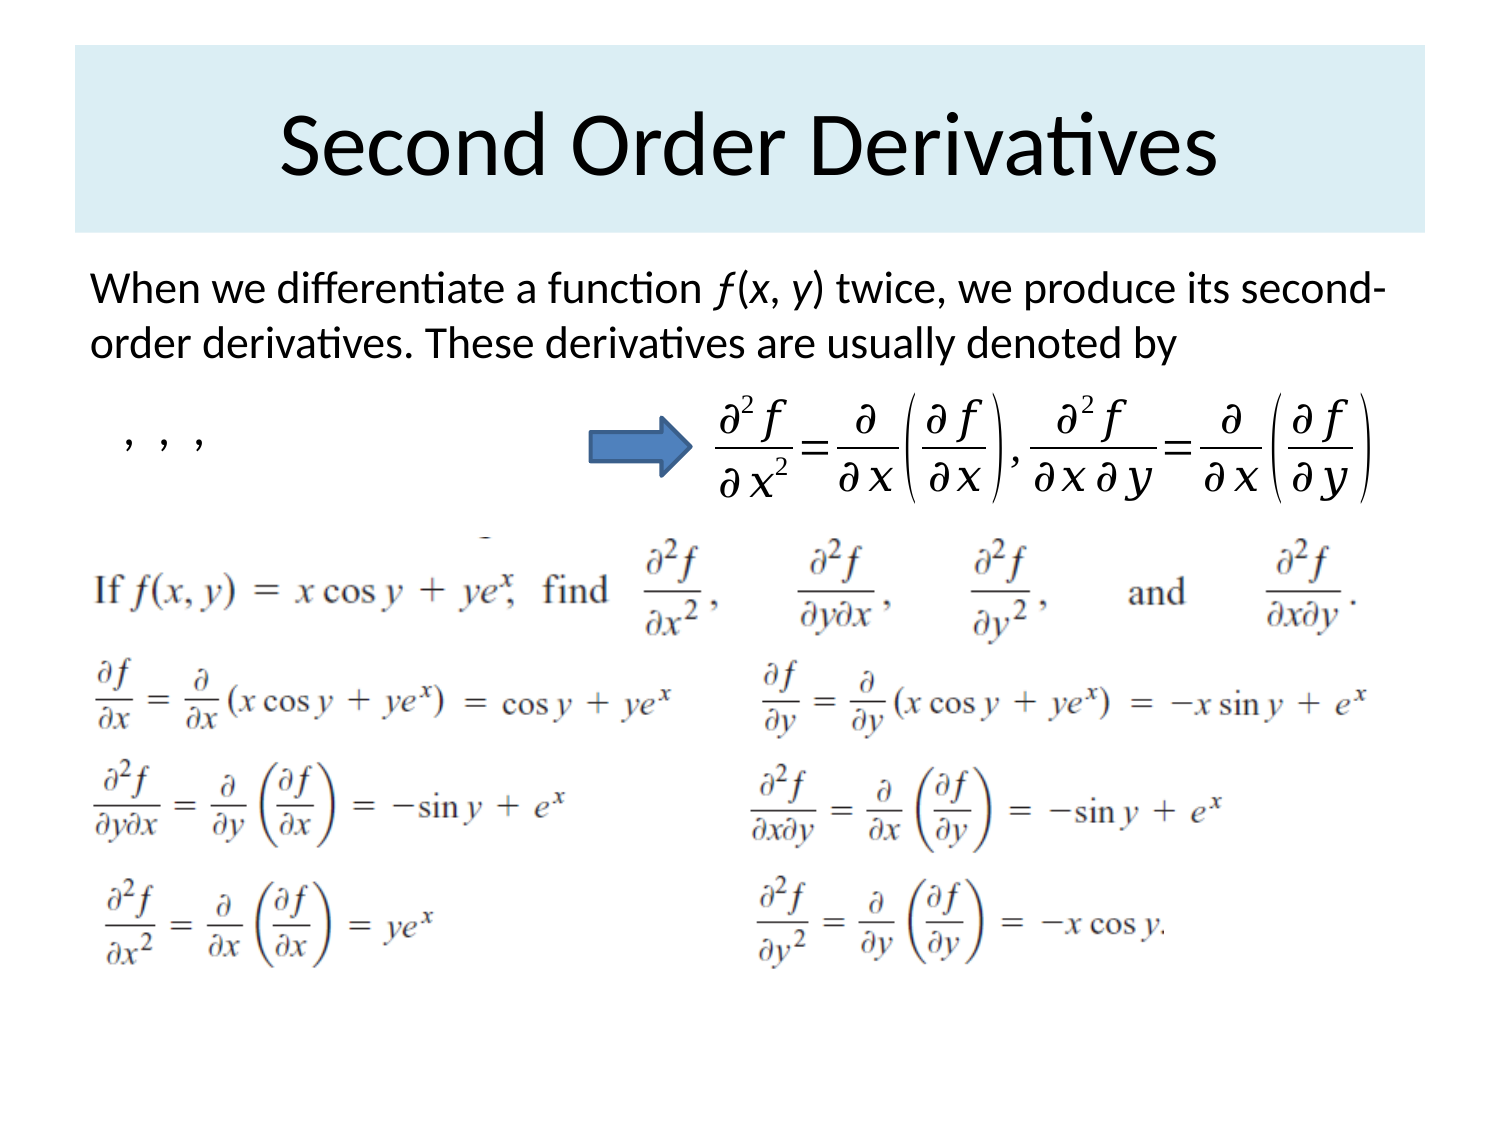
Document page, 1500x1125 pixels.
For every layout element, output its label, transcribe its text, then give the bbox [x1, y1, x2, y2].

picture [743, 864, 1165, 980]
text_box [588, 415, 693, 478]
title Second Order Derivatives [75, 45, 1425, 233]
text_box When we differentiate a function ƒ(x, y) twice, we produce its second-order derivatives. These derivatives are usually denoted by [74, 249, 1413, 375]
picture [83, 537, 1379, 745]
picture [743, 753, 1233, 861]
picture [96, 874, 448, 979]
picture [77, 753, 588, 862]
